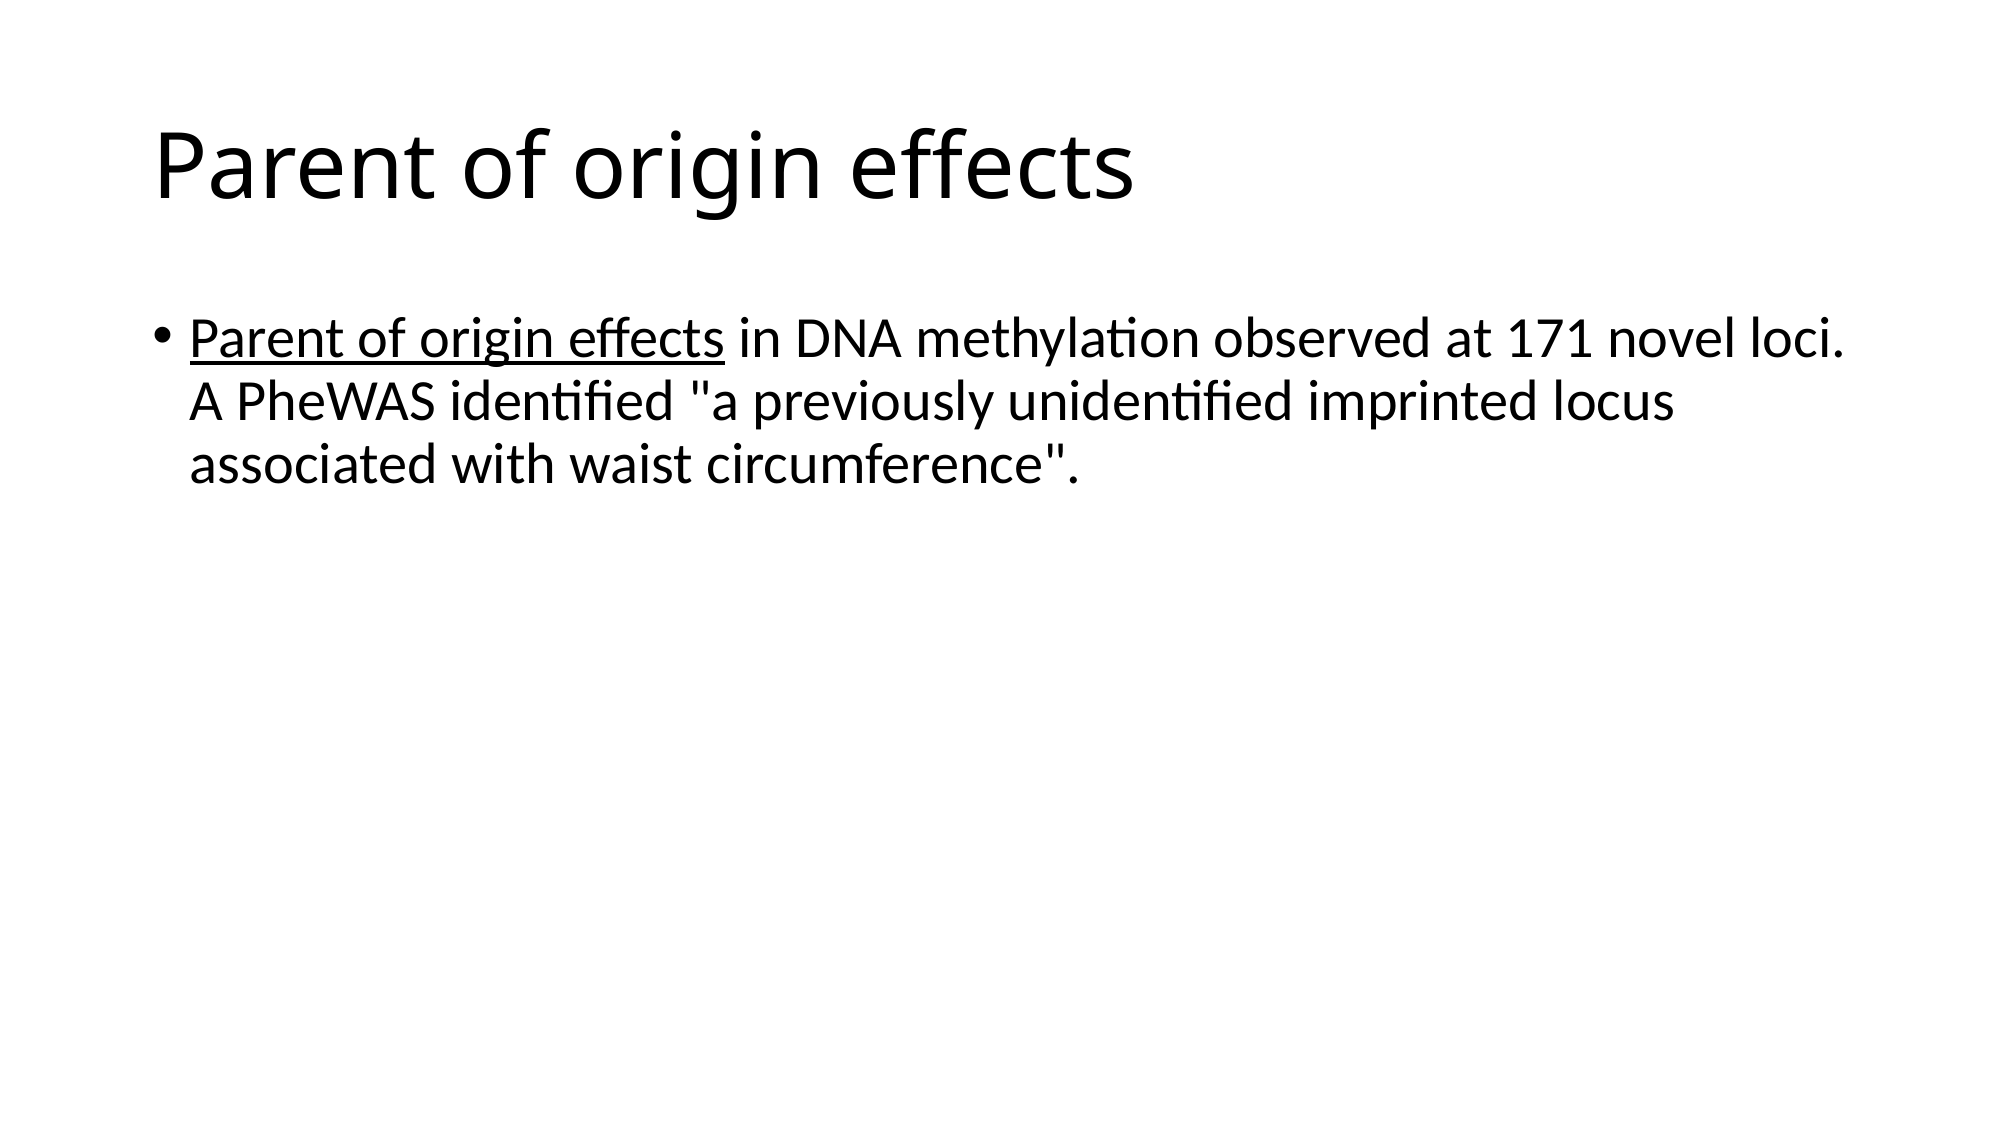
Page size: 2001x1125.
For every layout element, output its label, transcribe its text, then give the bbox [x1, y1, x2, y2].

title Parent of origin effects [137, 59, 1863, 278]
list Parent of origin effects in DNA methylation observed at 171 novel loci. A PheWAS identified "a previously unidentified imprinted locus associated with waist circumference". [137, 299, 1863, 1014]
